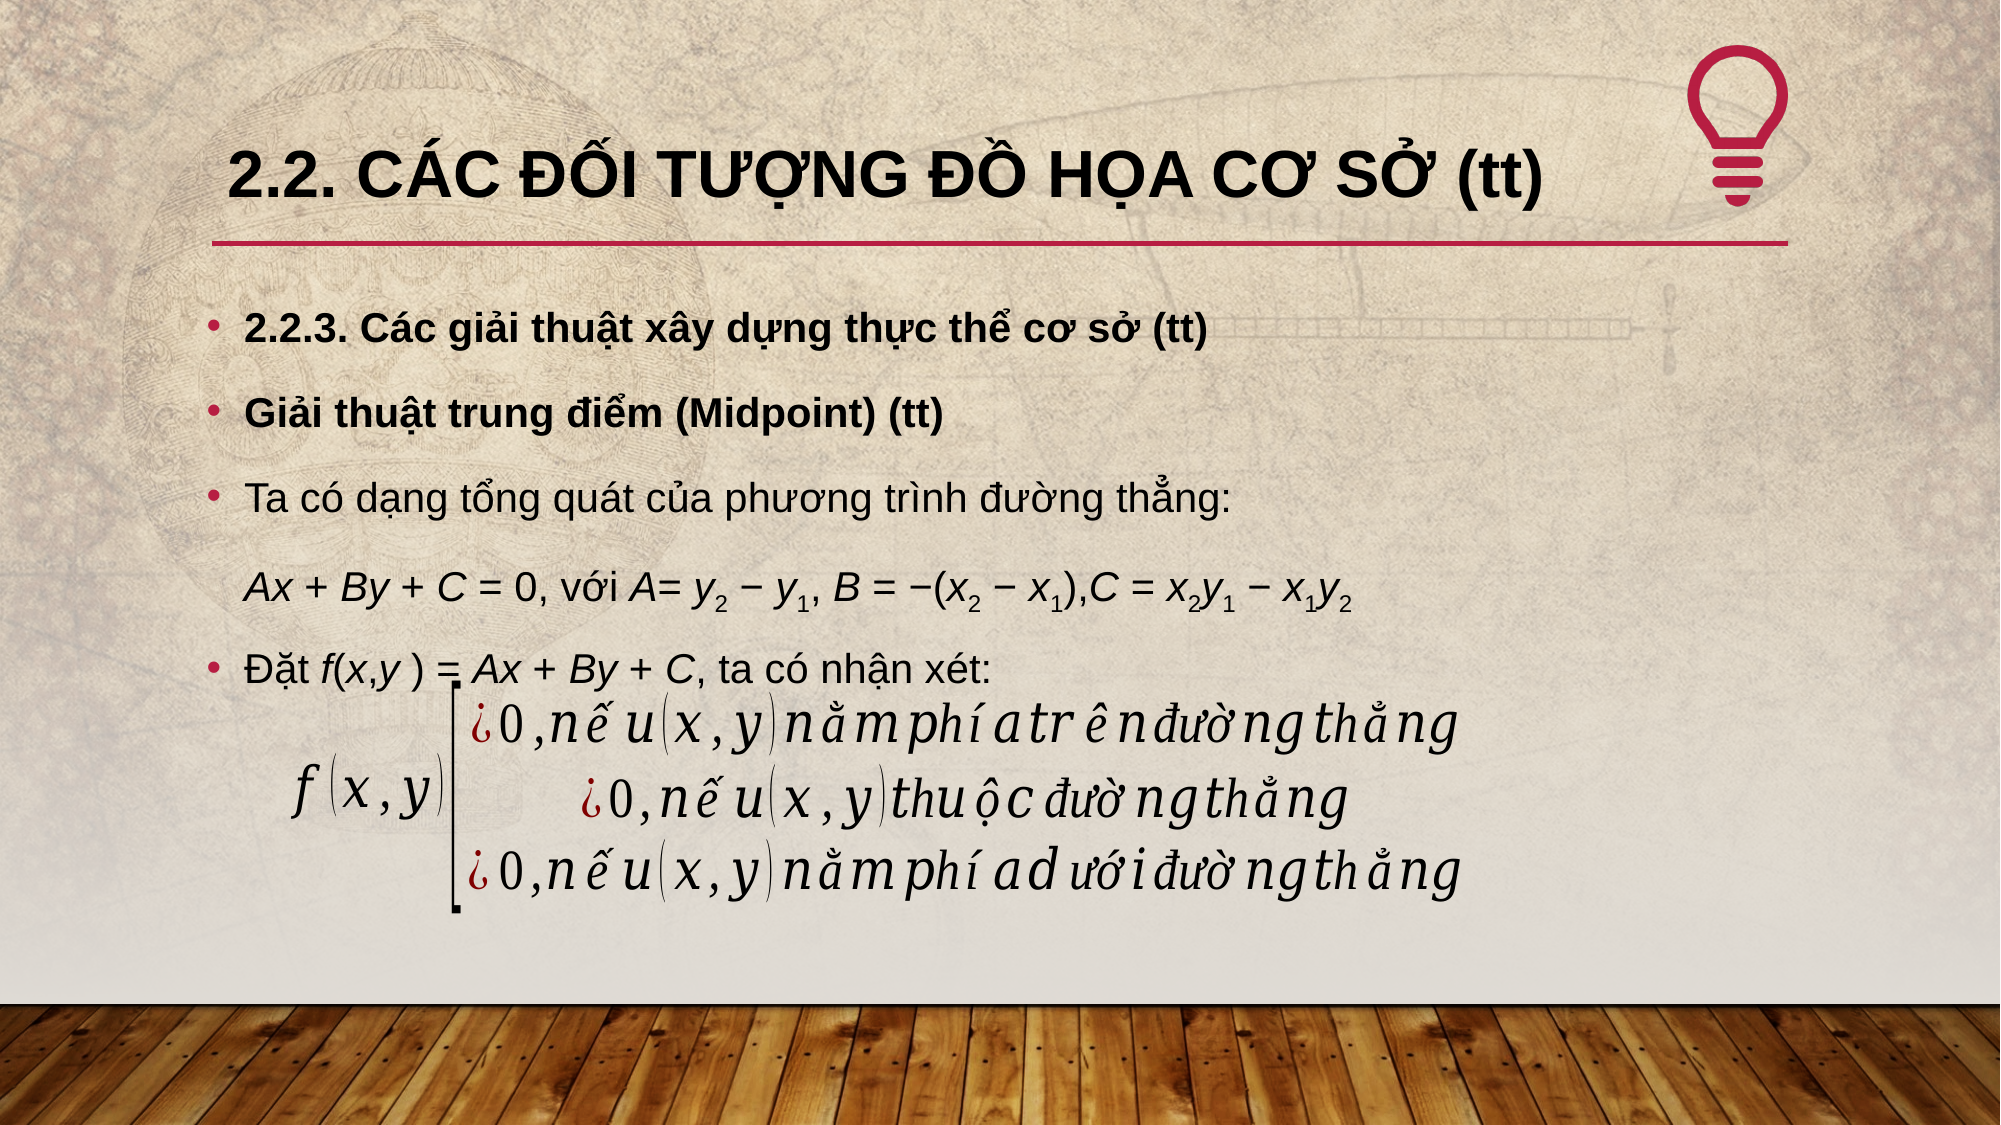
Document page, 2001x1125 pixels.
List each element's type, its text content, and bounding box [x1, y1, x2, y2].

title 2.2. Các đối tượng đồ họa cơ sở (tt) [212, 131, 1788, 257]
picture [0, 1004, 2000, 1125]
picture [1644, 33, 1830, 219]
list 2.2.3. Các giải thuật xây dựng thực thể cơ sở (tt) Giải thuật trung điểm (Midpoint) (tt) Ta có dạng tổng quát của phương trình đường thẳng: Ax + By + C = 0, với A= y2 − y1, B = −(x2 − x1),C = x2y1 − x1y2 Đặt f(x,y ) = Ax + By + C, ta có nhận xét: [191, 257, 1809, 917]
